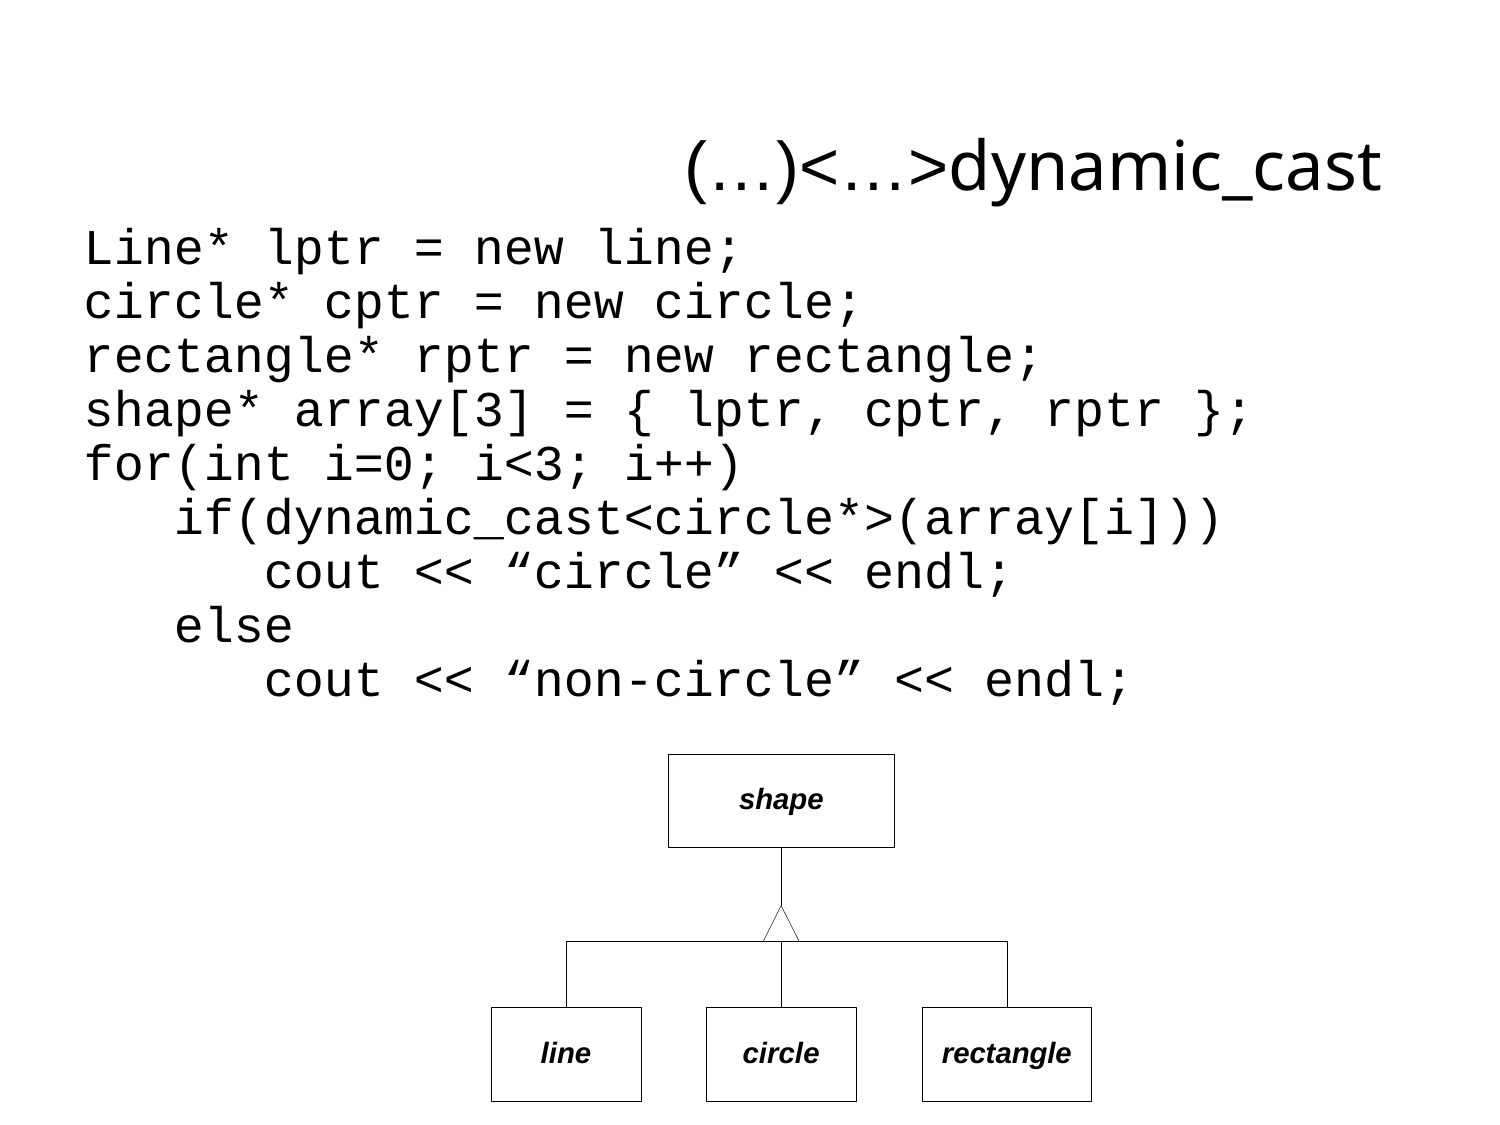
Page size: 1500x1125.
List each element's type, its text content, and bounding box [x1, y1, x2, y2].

title dynamic_cast<…>(…) [103, 59, 1397, 278]
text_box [487, 751, 1094, 1104]
list Line* lptr = new line; circle* cptr = new circle; rectangle* rptr = new rectangle; shape* array[3] = { lptr, cptr, rptr }; for(int i=0; i<3; i++) if(dynamic_cast<circle*>(array[i])) cout << “circle” << endl; else cout << “non-circle” << endl; [68, 213, 1363, 928]
